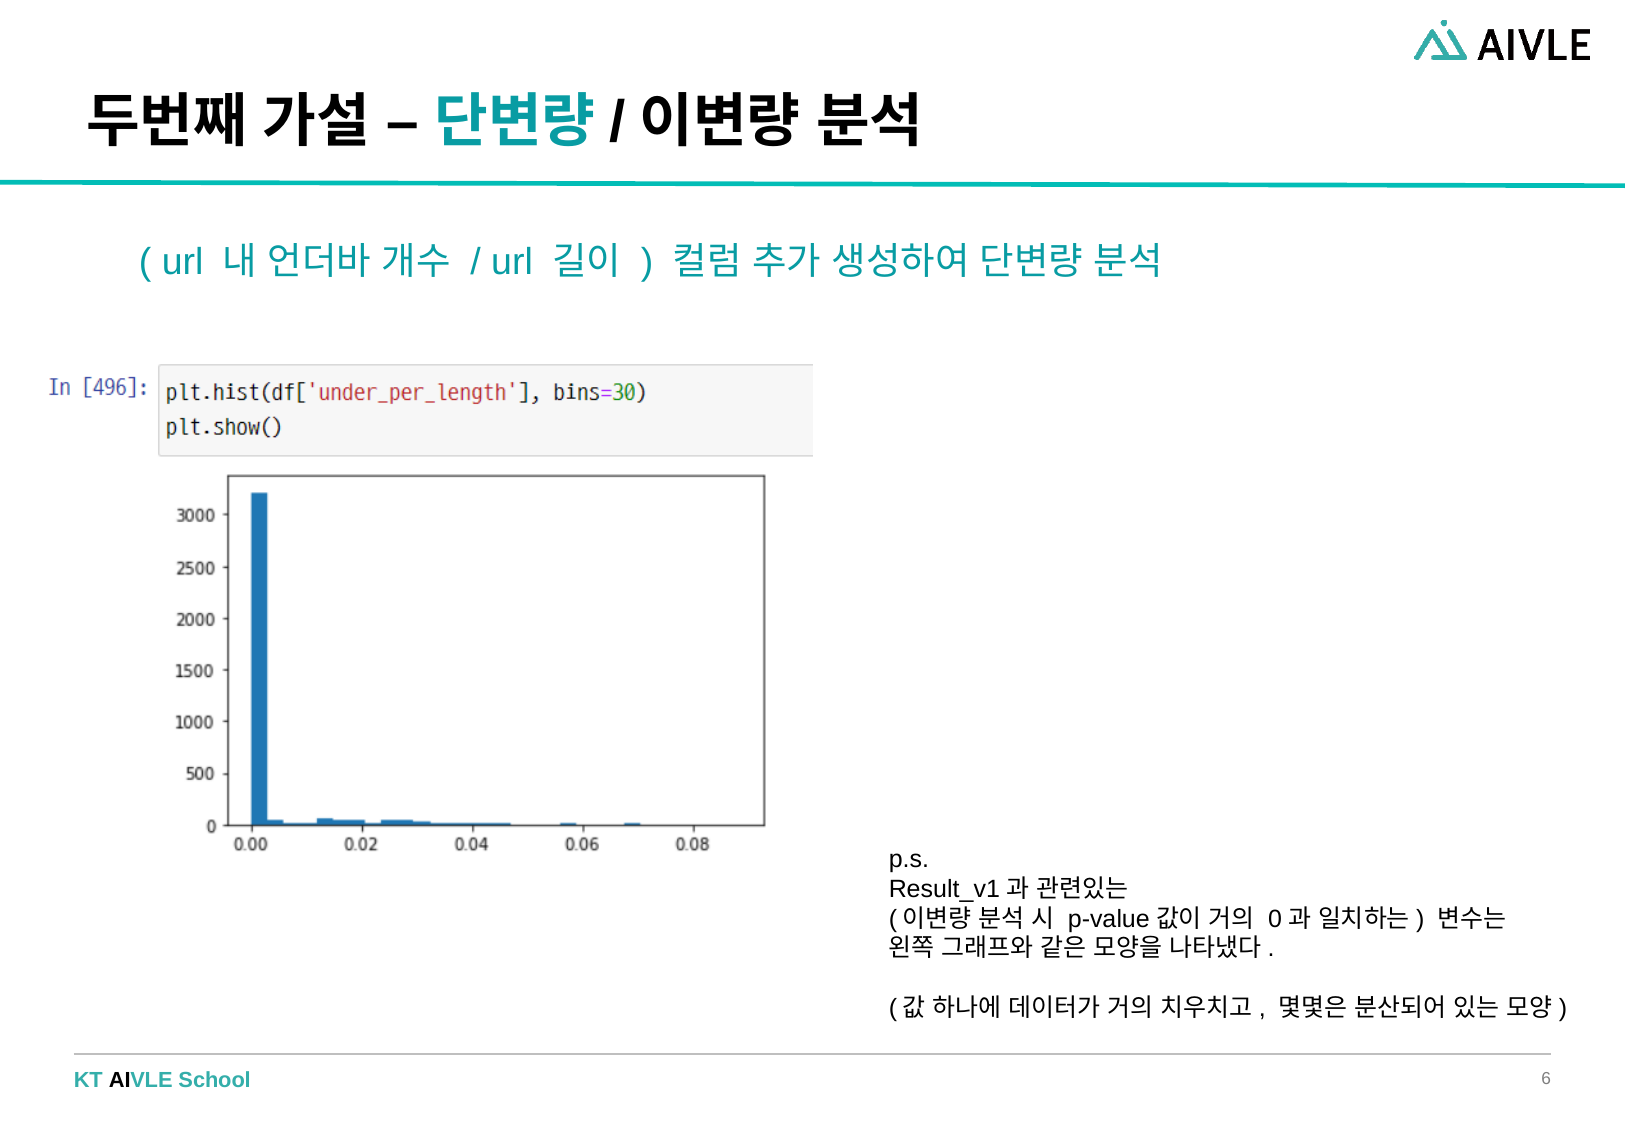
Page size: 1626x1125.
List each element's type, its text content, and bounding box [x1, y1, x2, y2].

text_box p.s. Result_v1과 관련있는 (이변량 분석 시 p-value값이 거의 0과 일치하는) 변수는 왼쪽 그래프와 같은 모양을 나타냈다. (값 하나에 데이터가 거의 치우치고, 몇몇은 분산되어 있는 모양) [873, 834, 1583, 1030]
text_box ( url 내 언더바 개수 / url 길이 ) 컬럼 추가 생성하여 단변량 분석 [124, 229, 1179, 290]
title 두번째 가설 – 단변량/이변량 분석 [70, 83, 1198, 181]
picture [1414, 20, 1590, 60]
picture [25, 363, 813, 871]
